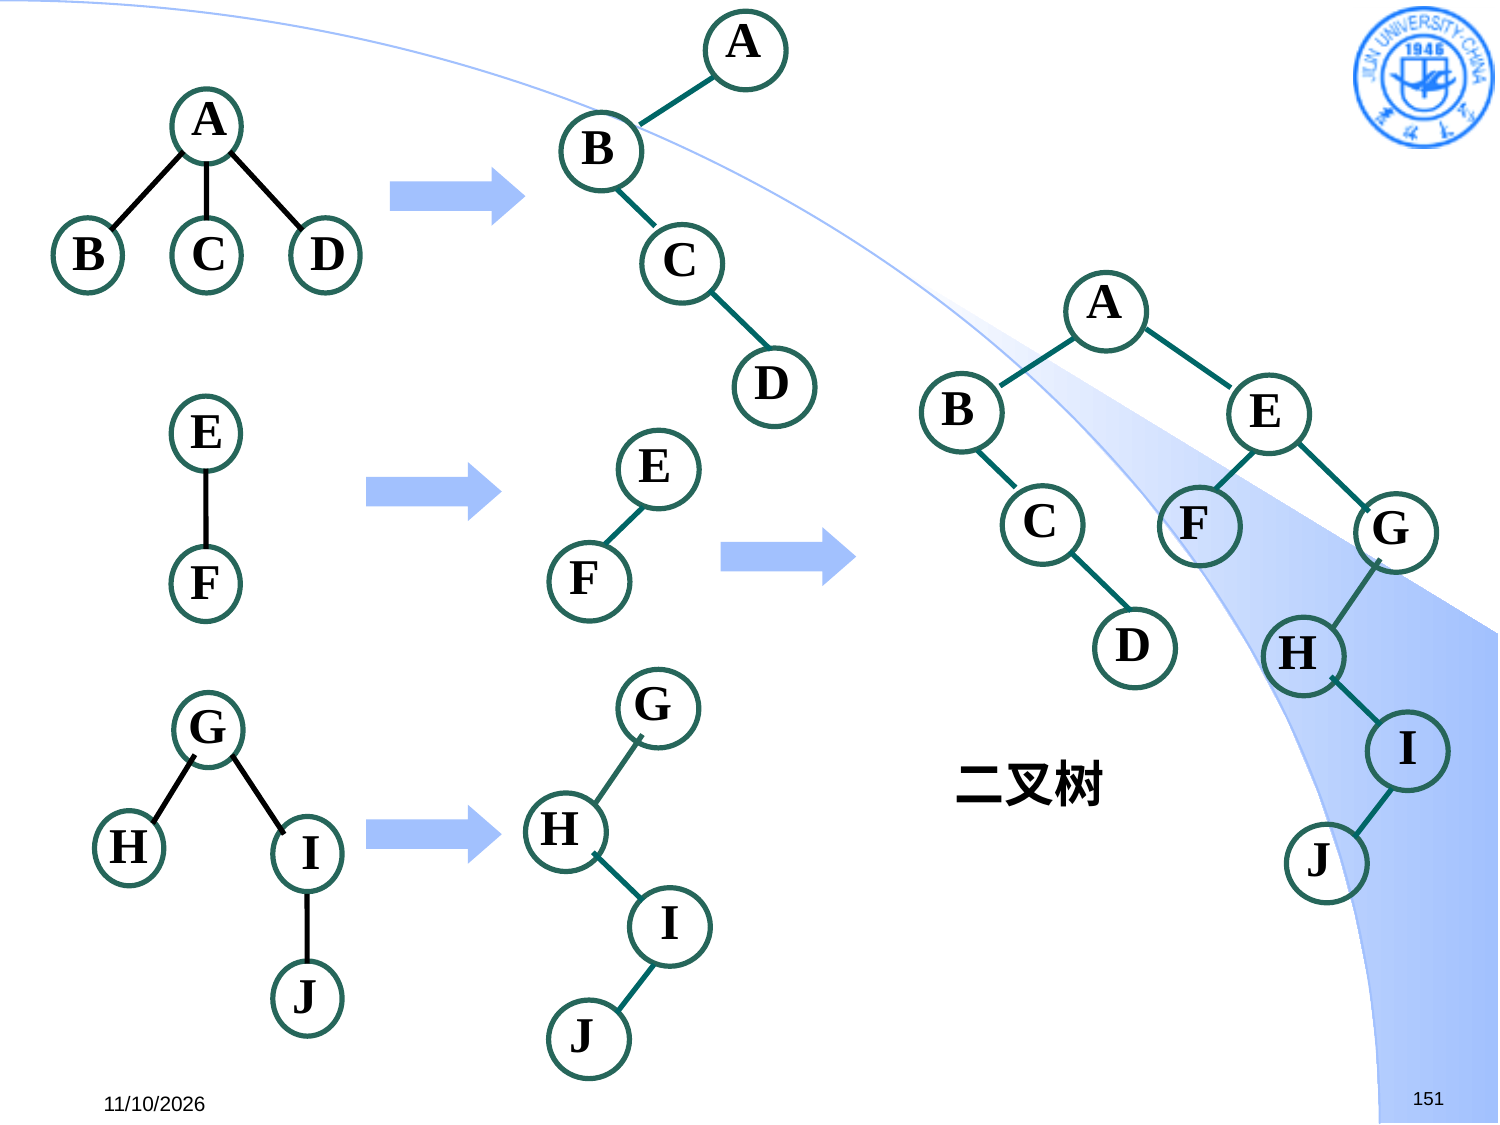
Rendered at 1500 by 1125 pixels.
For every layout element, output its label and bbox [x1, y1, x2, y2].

text_box [366, 804, 502, 864]
text_box [921, 260, 1182, 688]
text_box [366, 461, 502, 522]
text_box [617, 427, 706, 510]
text_box [170, 385, 246, 622]
text_box [720, 527, 857, 587]
text_box [94, 686, 357, 1037]
text_box [52, 77, 366, 294]
text_box [1182, 329, 1316, 567]
text_box [560, 0, 822, 427]
text_box [525, 662, 728, 1079]
text_box [389, 166, 526, 226]
picture [1353, 6, 1495, 149]
text_box [939, 442, 1465, 903]
text_box [548, 530, 636, 622]
